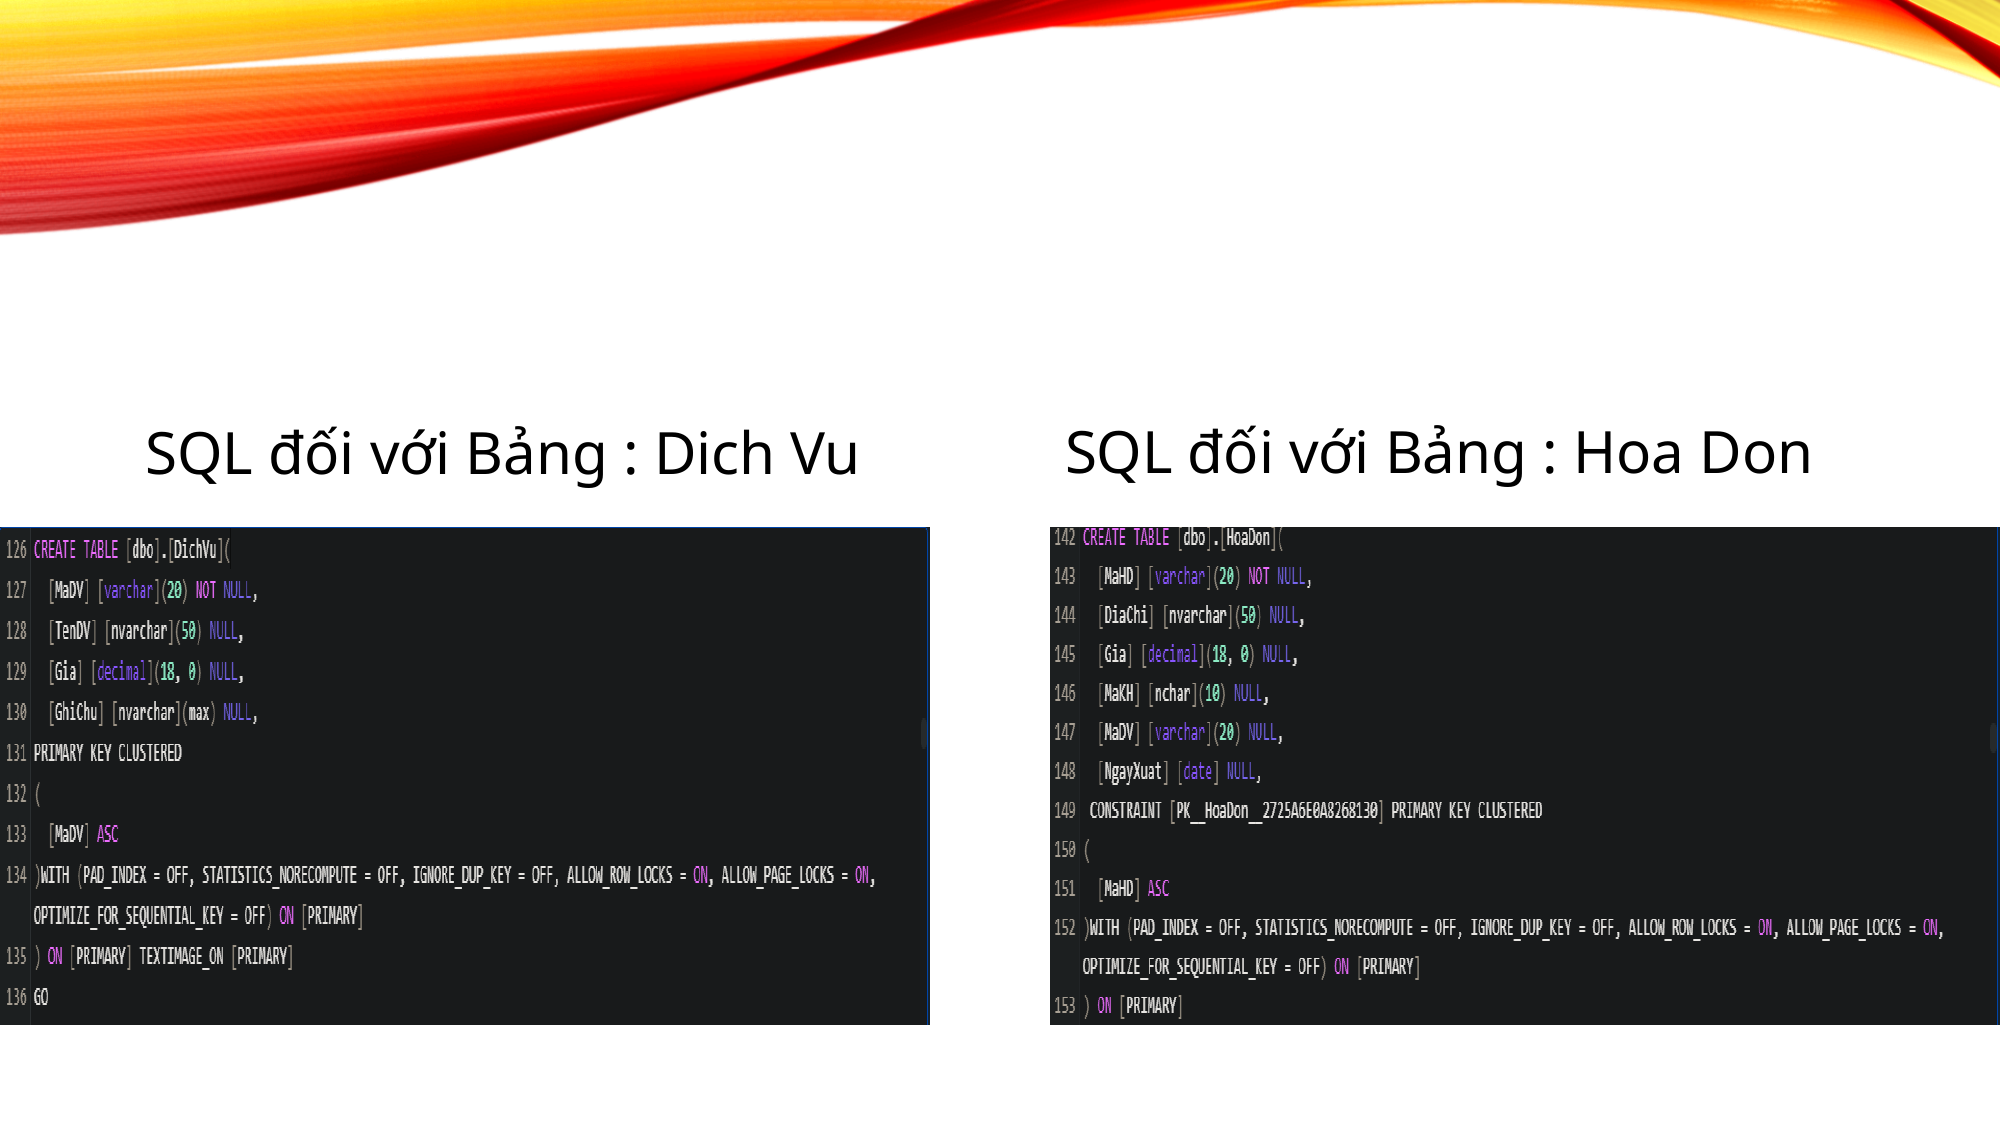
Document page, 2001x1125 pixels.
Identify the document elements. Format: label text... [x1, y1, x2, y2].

picture [1049, 527, 2000, 1025]
list SQL đối với Bảng : Hoa Don [1050, 358, 1888, 494]
picture [0, 0, 2000, 237]
list SQL đối với Bảng : Dich Vu [130, 358, 964, 579]
picture [0, 527, 931, 1025]
